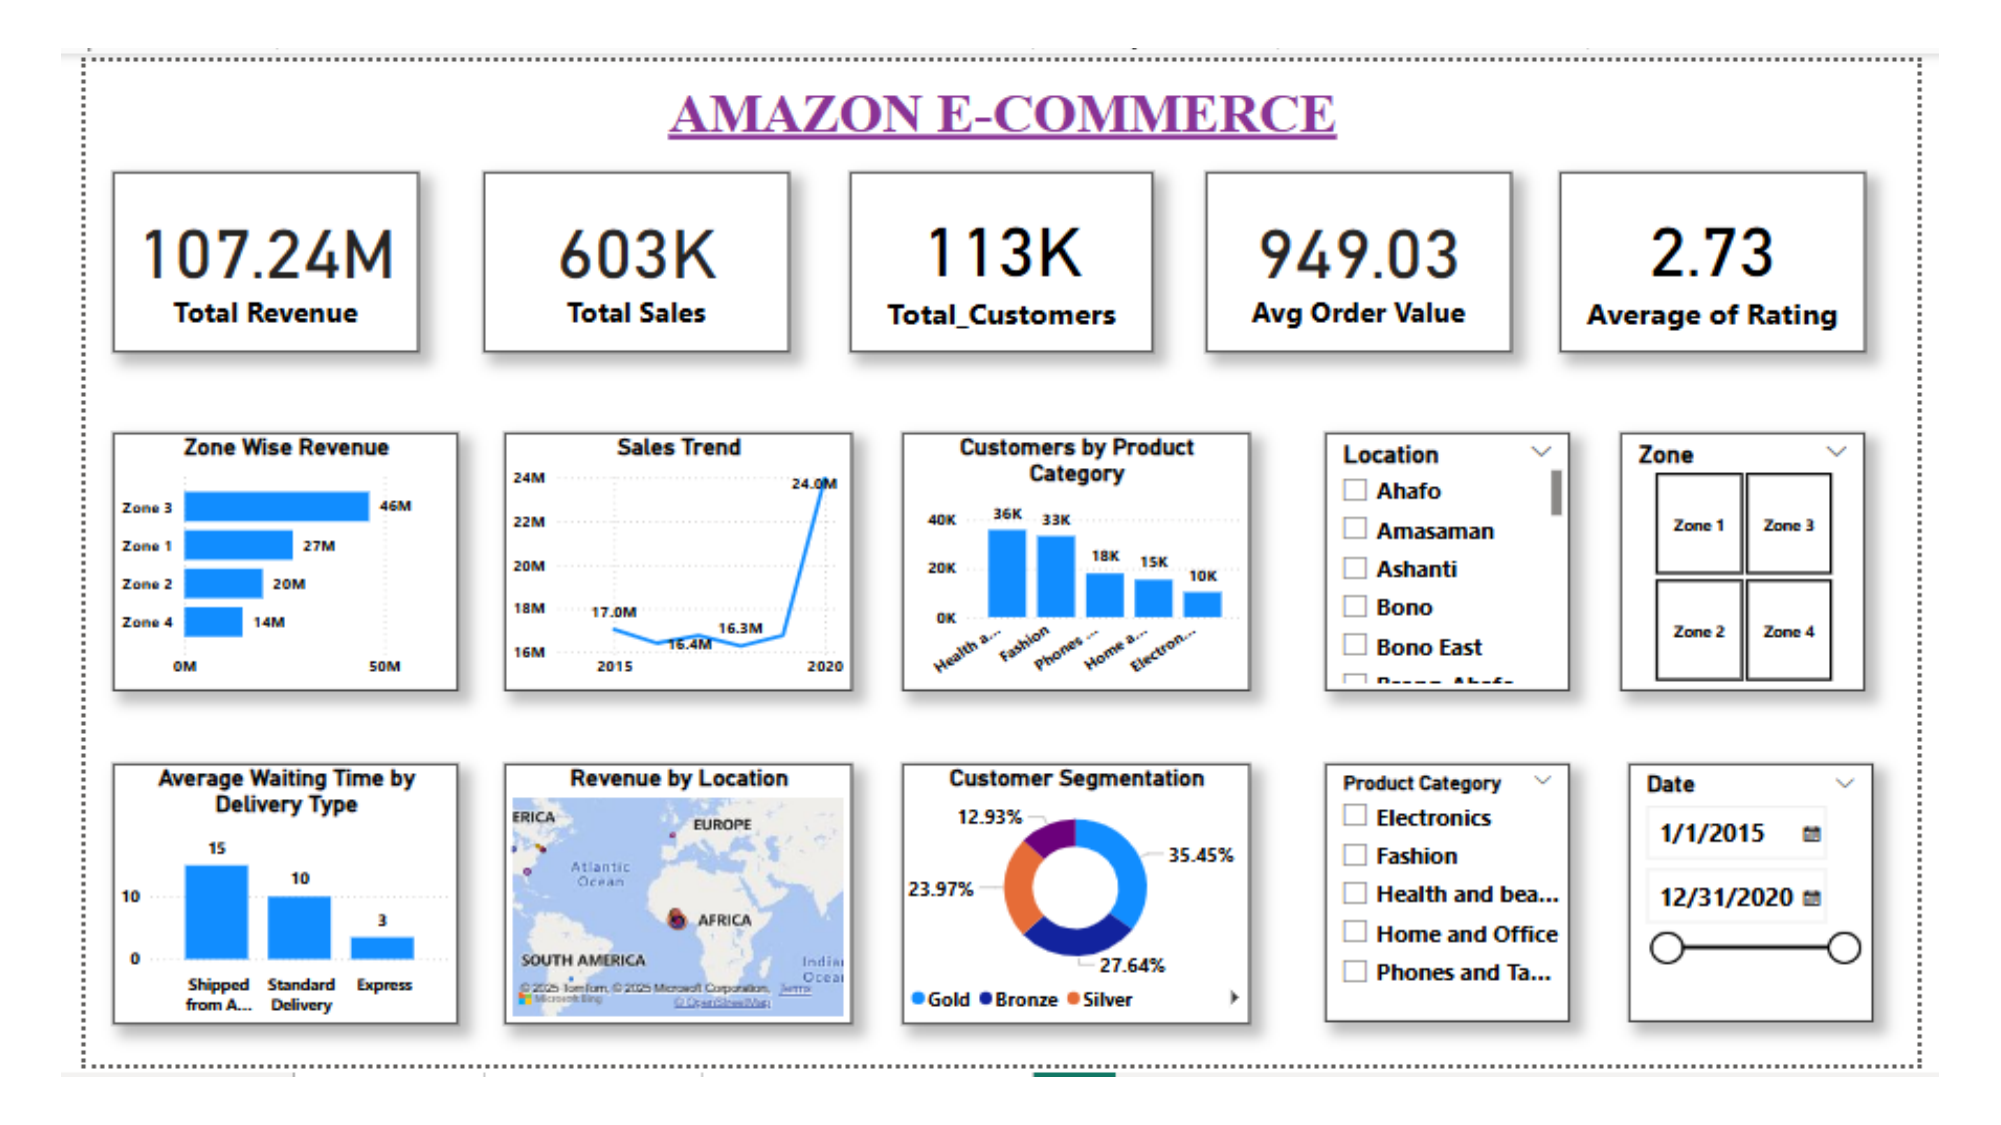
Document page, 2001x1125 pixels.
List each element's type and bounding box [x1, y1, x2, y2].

picture [60, 47, 1940, 1078]
